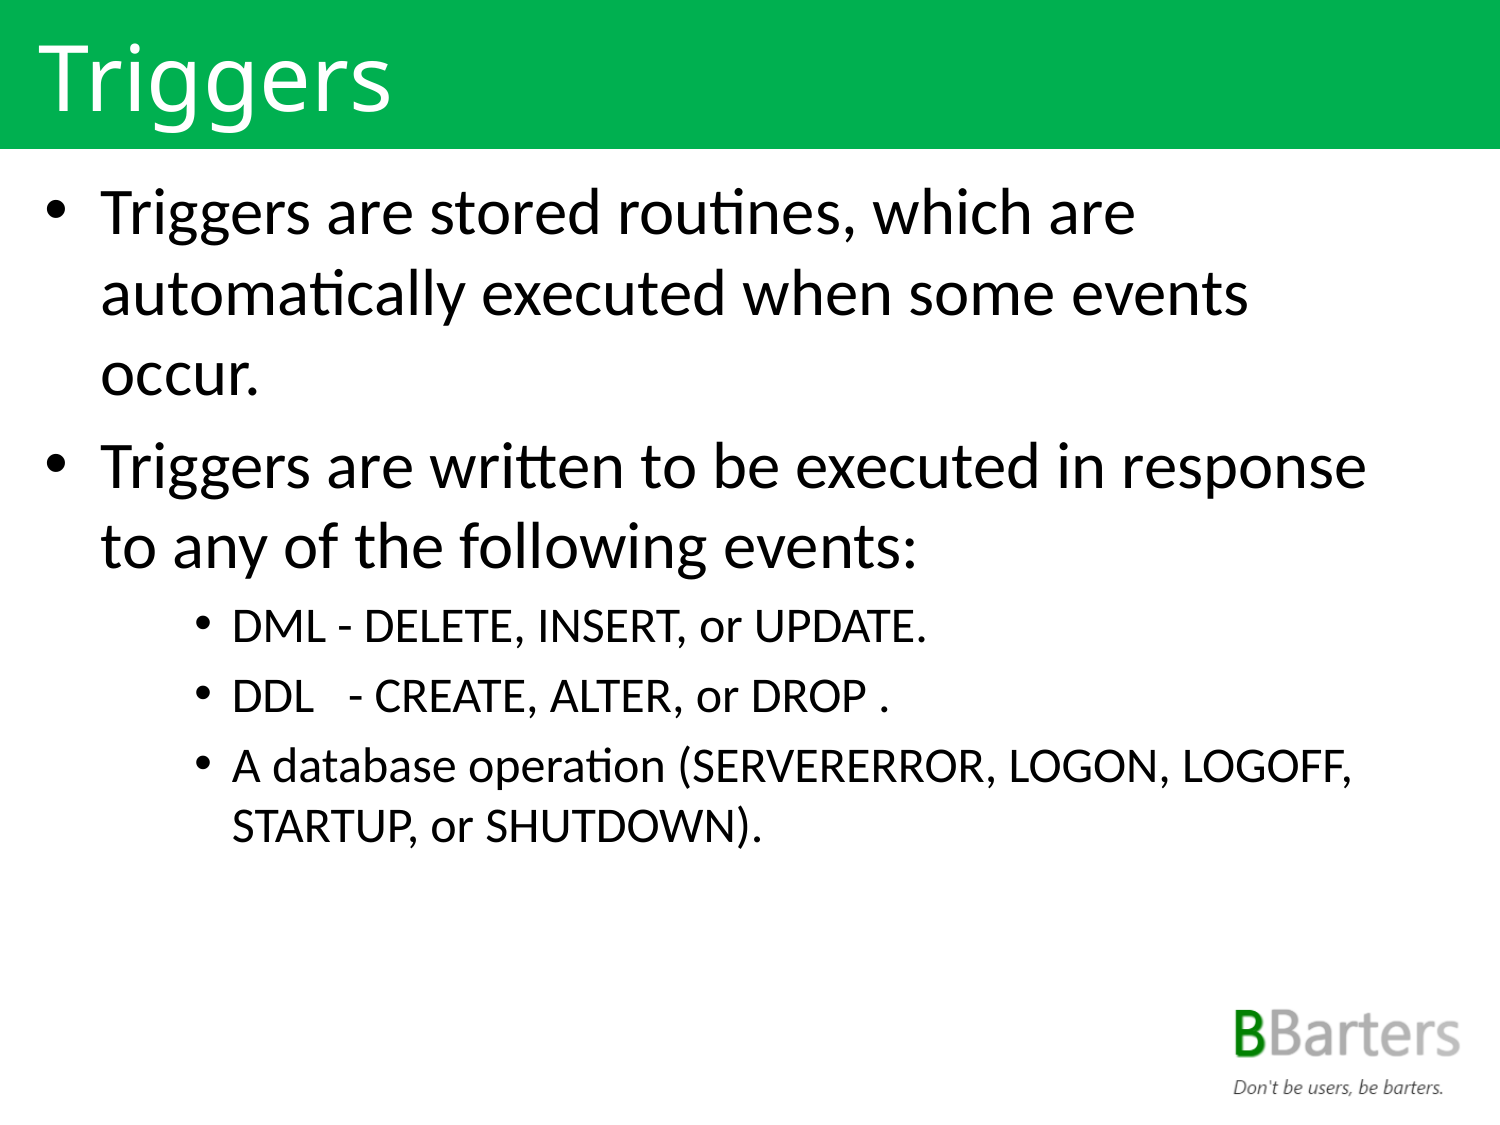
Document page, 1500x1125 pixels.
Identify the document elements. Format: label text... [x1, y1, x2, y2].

list Triggers are stored routines, which are automatically executed when some events occur. Triggers are written to be executed in response to any of the following events: DML - DELETE, INSERT, or UPDATE. DDL - CREATE, ALTER, or DROP . A database operation (SERVERERROR, LOGON, LOGOFF, STARTUP, or SHUTDOWN). [29, 160, 1436, 988]
picture [1187, 962, 1500, 1125]
title Triggers [0, 0, 1500, 149]
